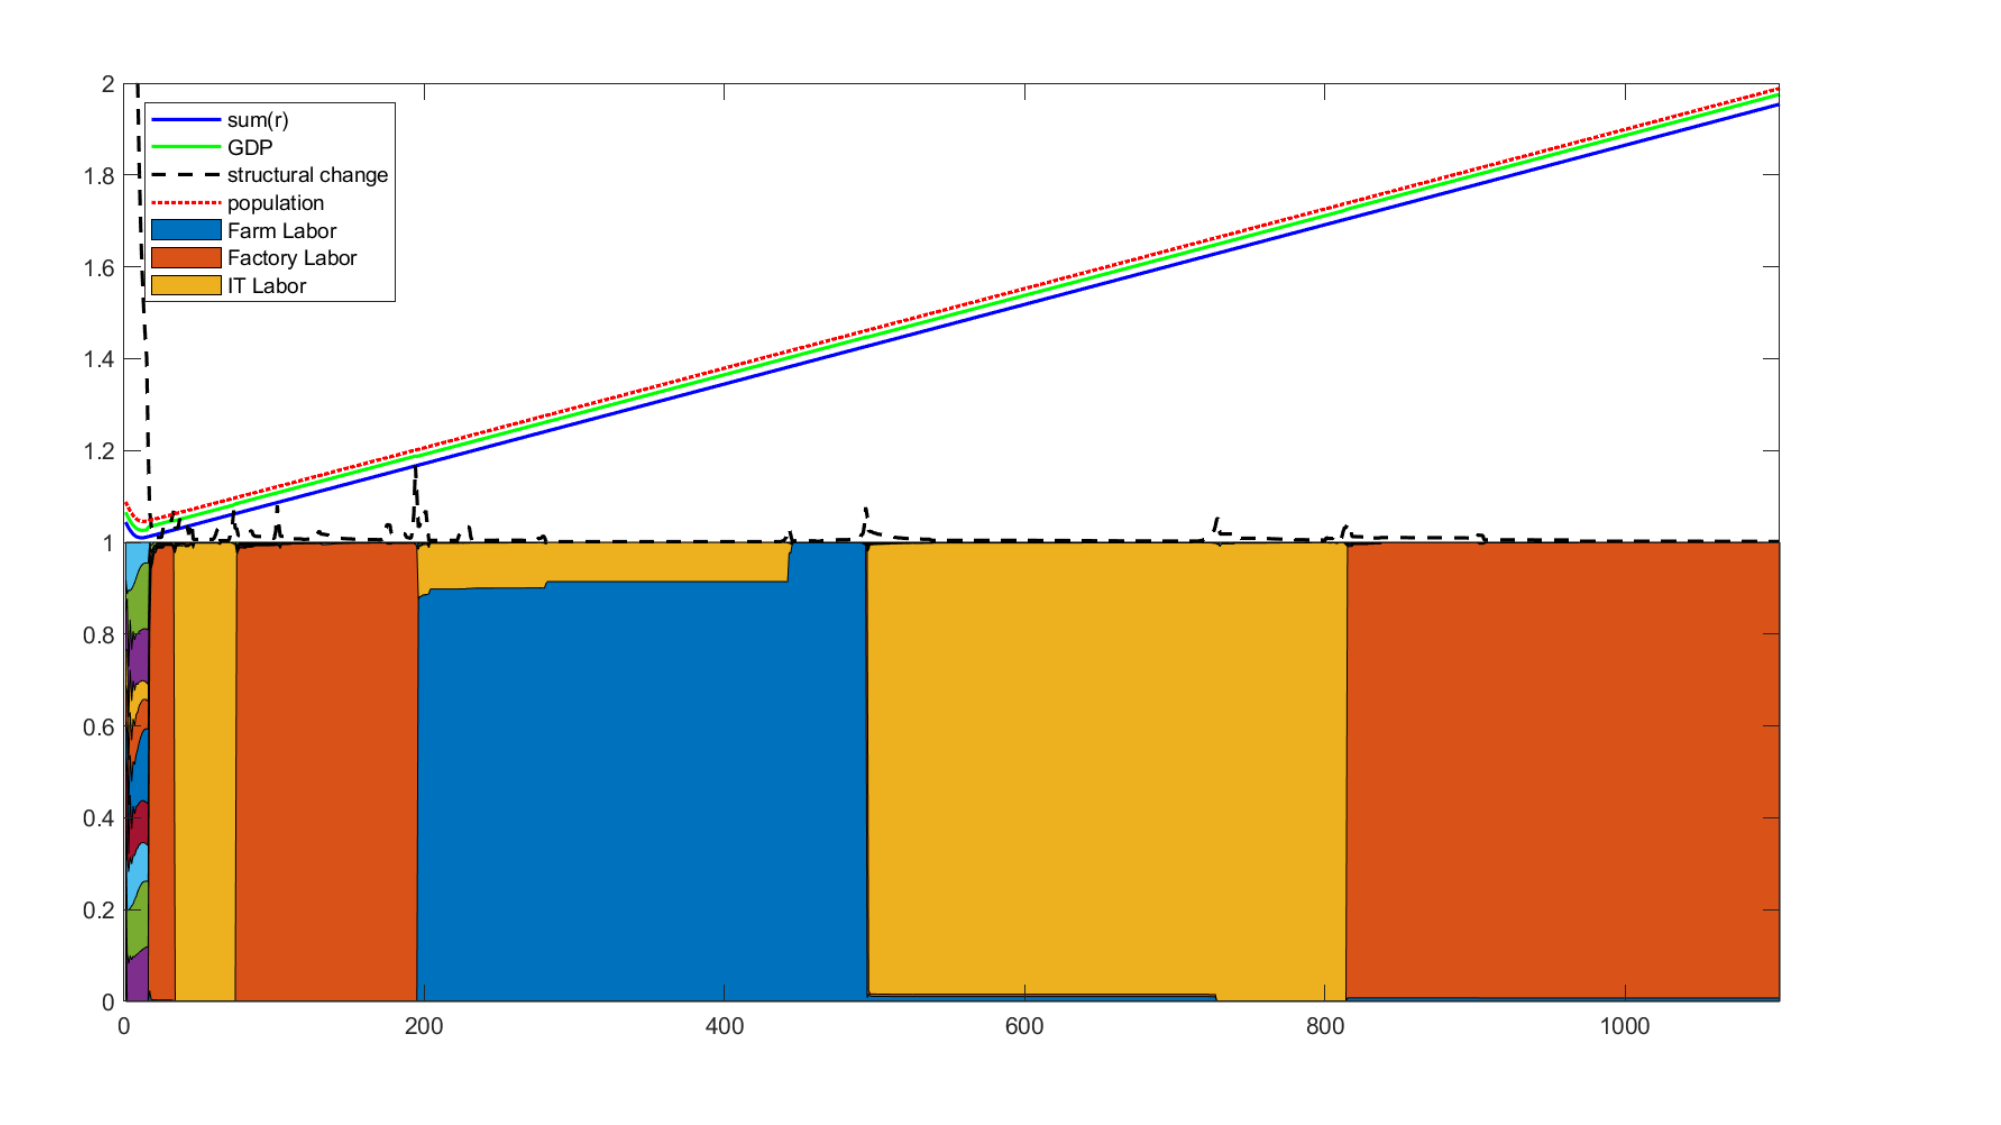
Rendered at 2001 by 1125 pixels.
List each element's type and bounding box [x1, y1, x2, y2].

list [82, 0, 1807, 1125]
